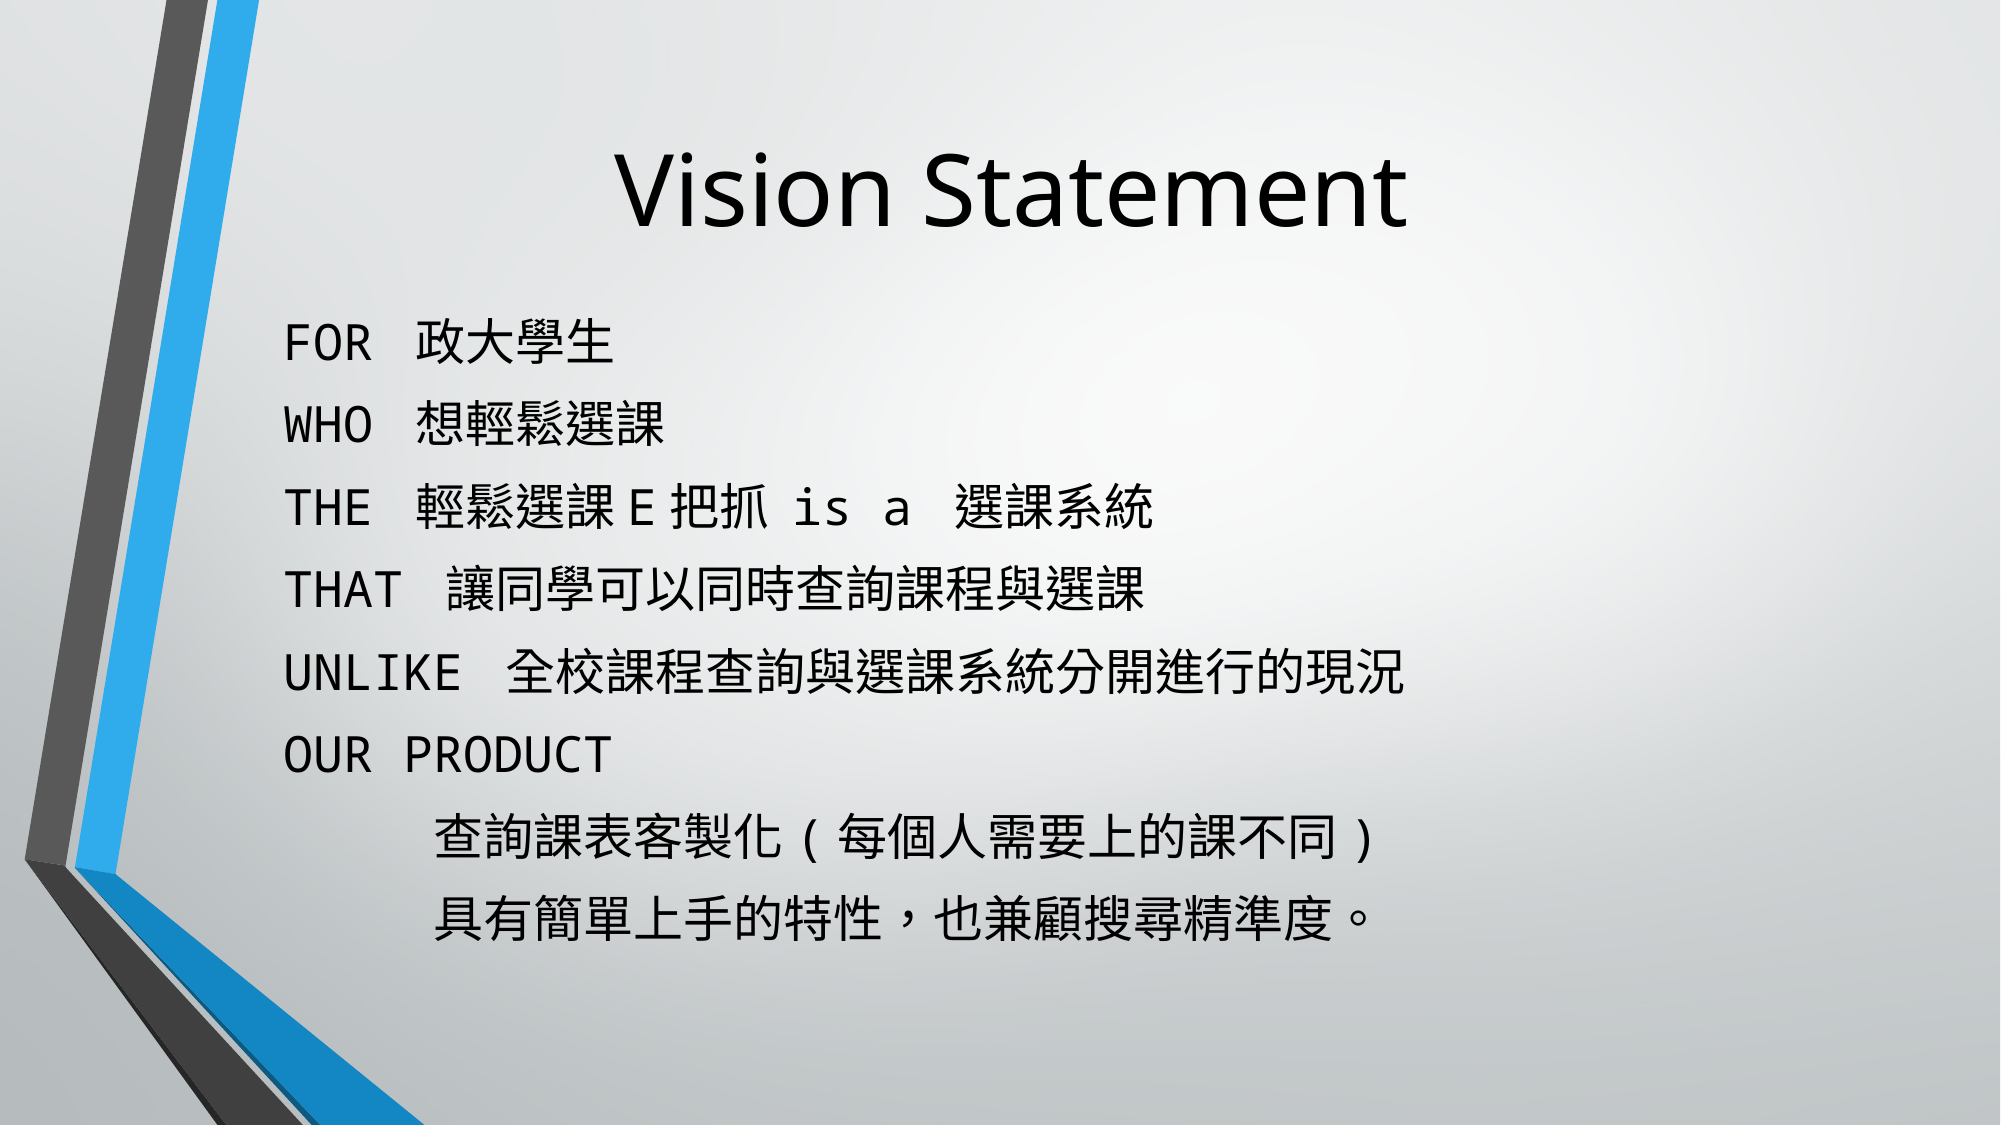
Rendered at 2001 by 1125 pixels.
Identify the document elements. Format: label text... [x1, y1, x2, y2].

list FOR 政大學生 WHO 想輕鬆選課 THE 輕鬆選課E把抓 is a 選課系統 THAT 讓同學可以同時查詢課程與選課 UNLIKE 全校課程查詢與選課系統分開進行的現況 OUR PRODUCT 查詢課表客製化(每個人需要上的課不同) 具有簡單上手的特性，也兼顧搜尋精準度。 [268, 319, 1732, 939]
title Vision Statement [281, 81, 1744, 292]
